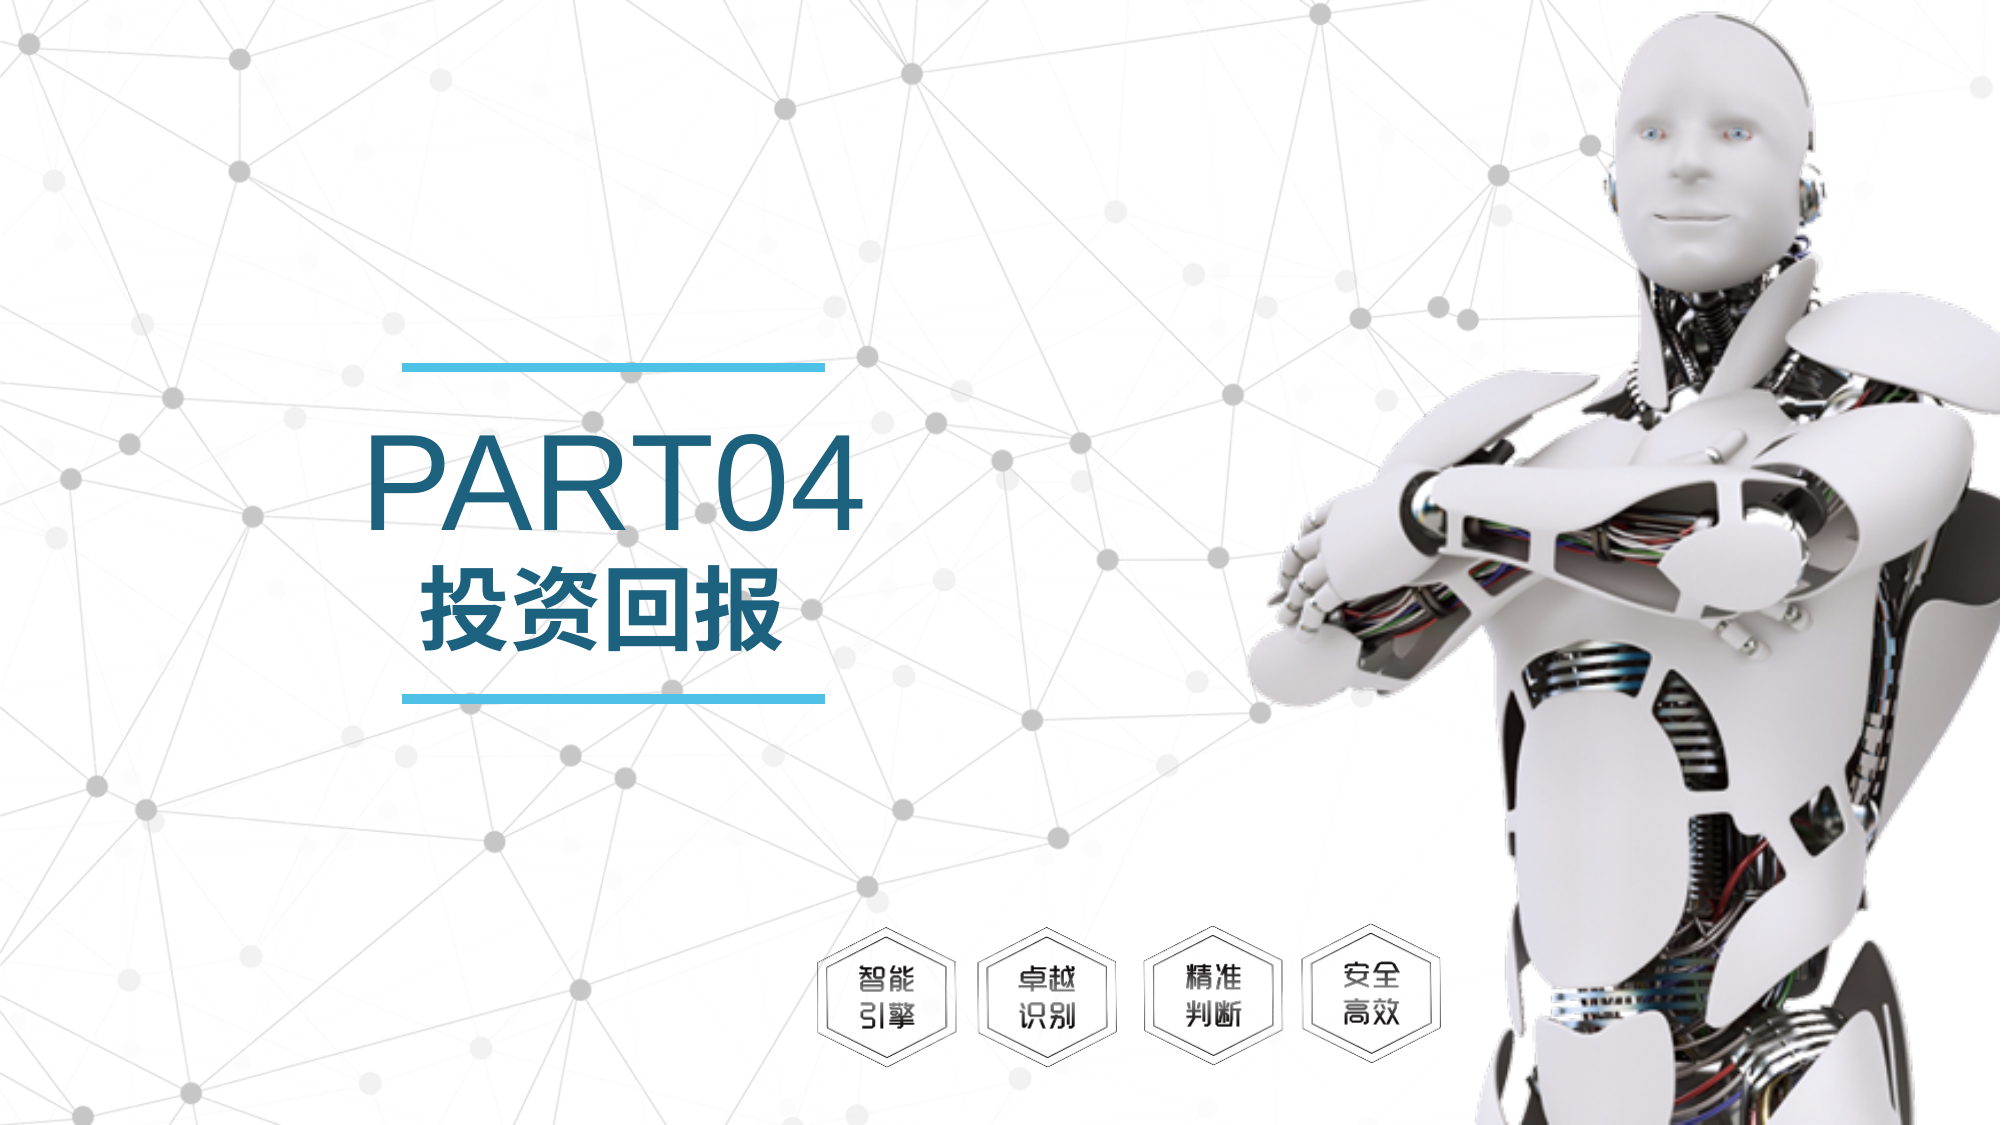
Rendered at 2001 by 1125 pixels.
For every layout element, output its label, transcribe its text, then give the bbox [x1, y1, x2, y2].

picture [1033, 0, 2000, 1125]
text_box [788, 918, 1471, 1075]
text_box 投资回报 [404, 544, 801, 670]
text_box PART04 [345, 385, 882, 566]
